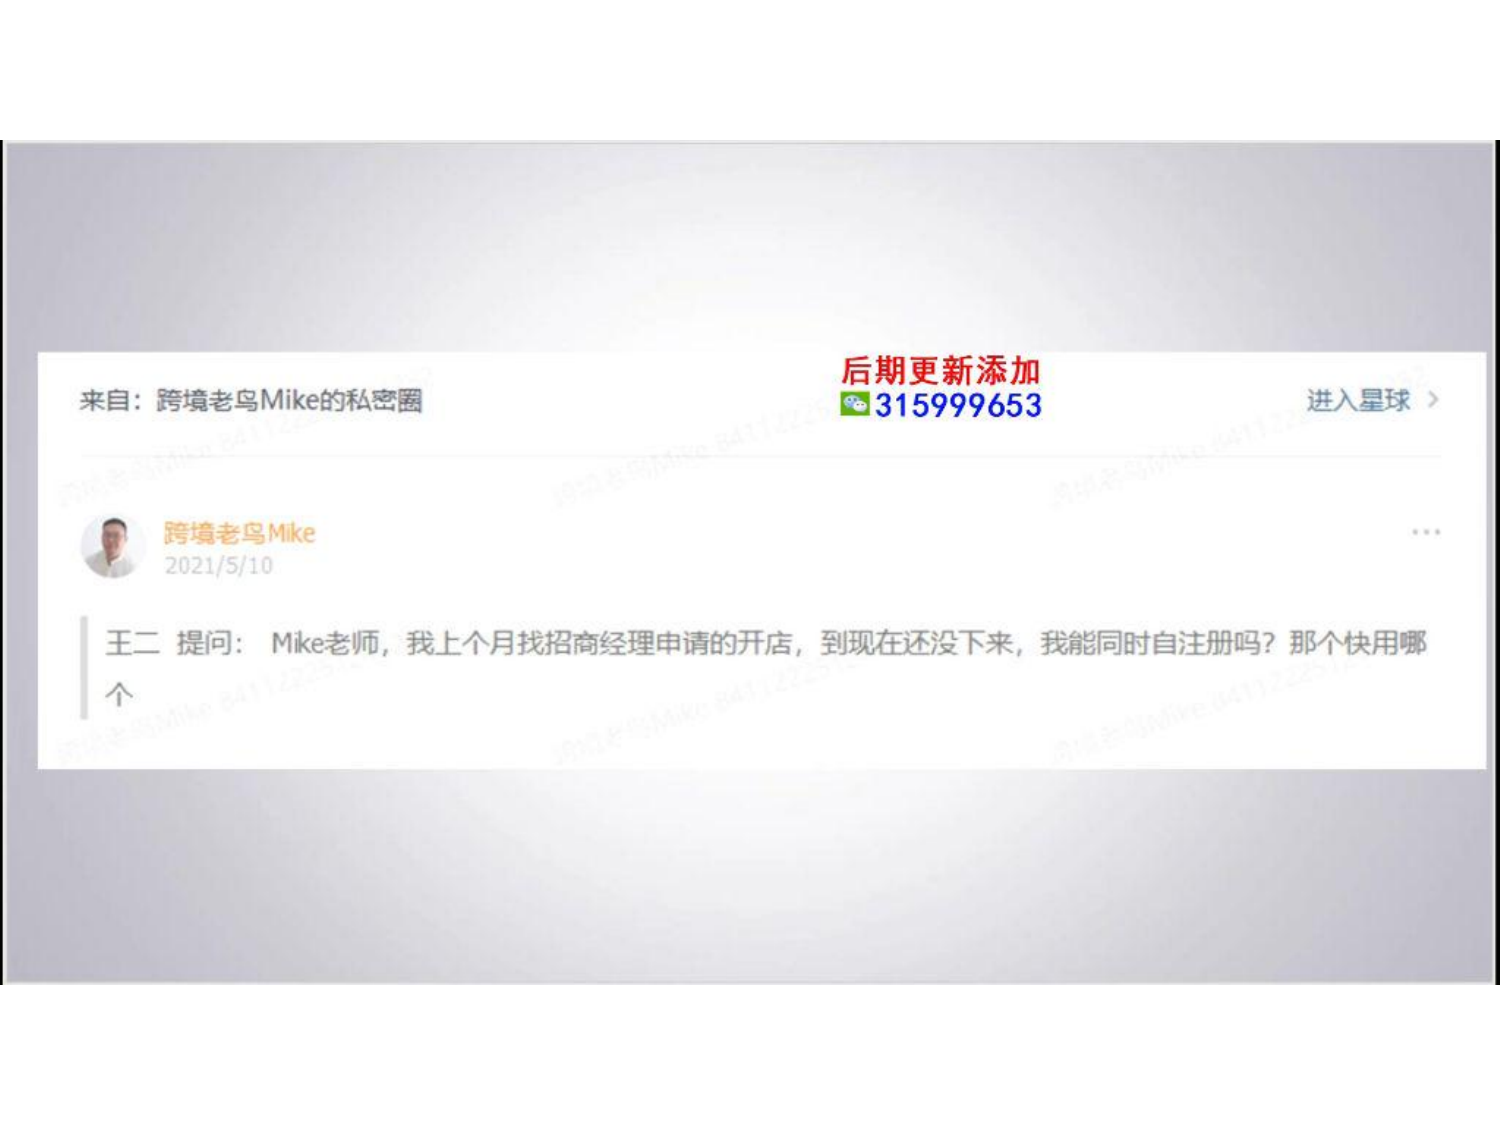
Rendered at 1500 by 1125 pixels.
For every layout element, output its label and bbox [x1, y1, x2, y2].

picture [0, 140, 1500, 985]
